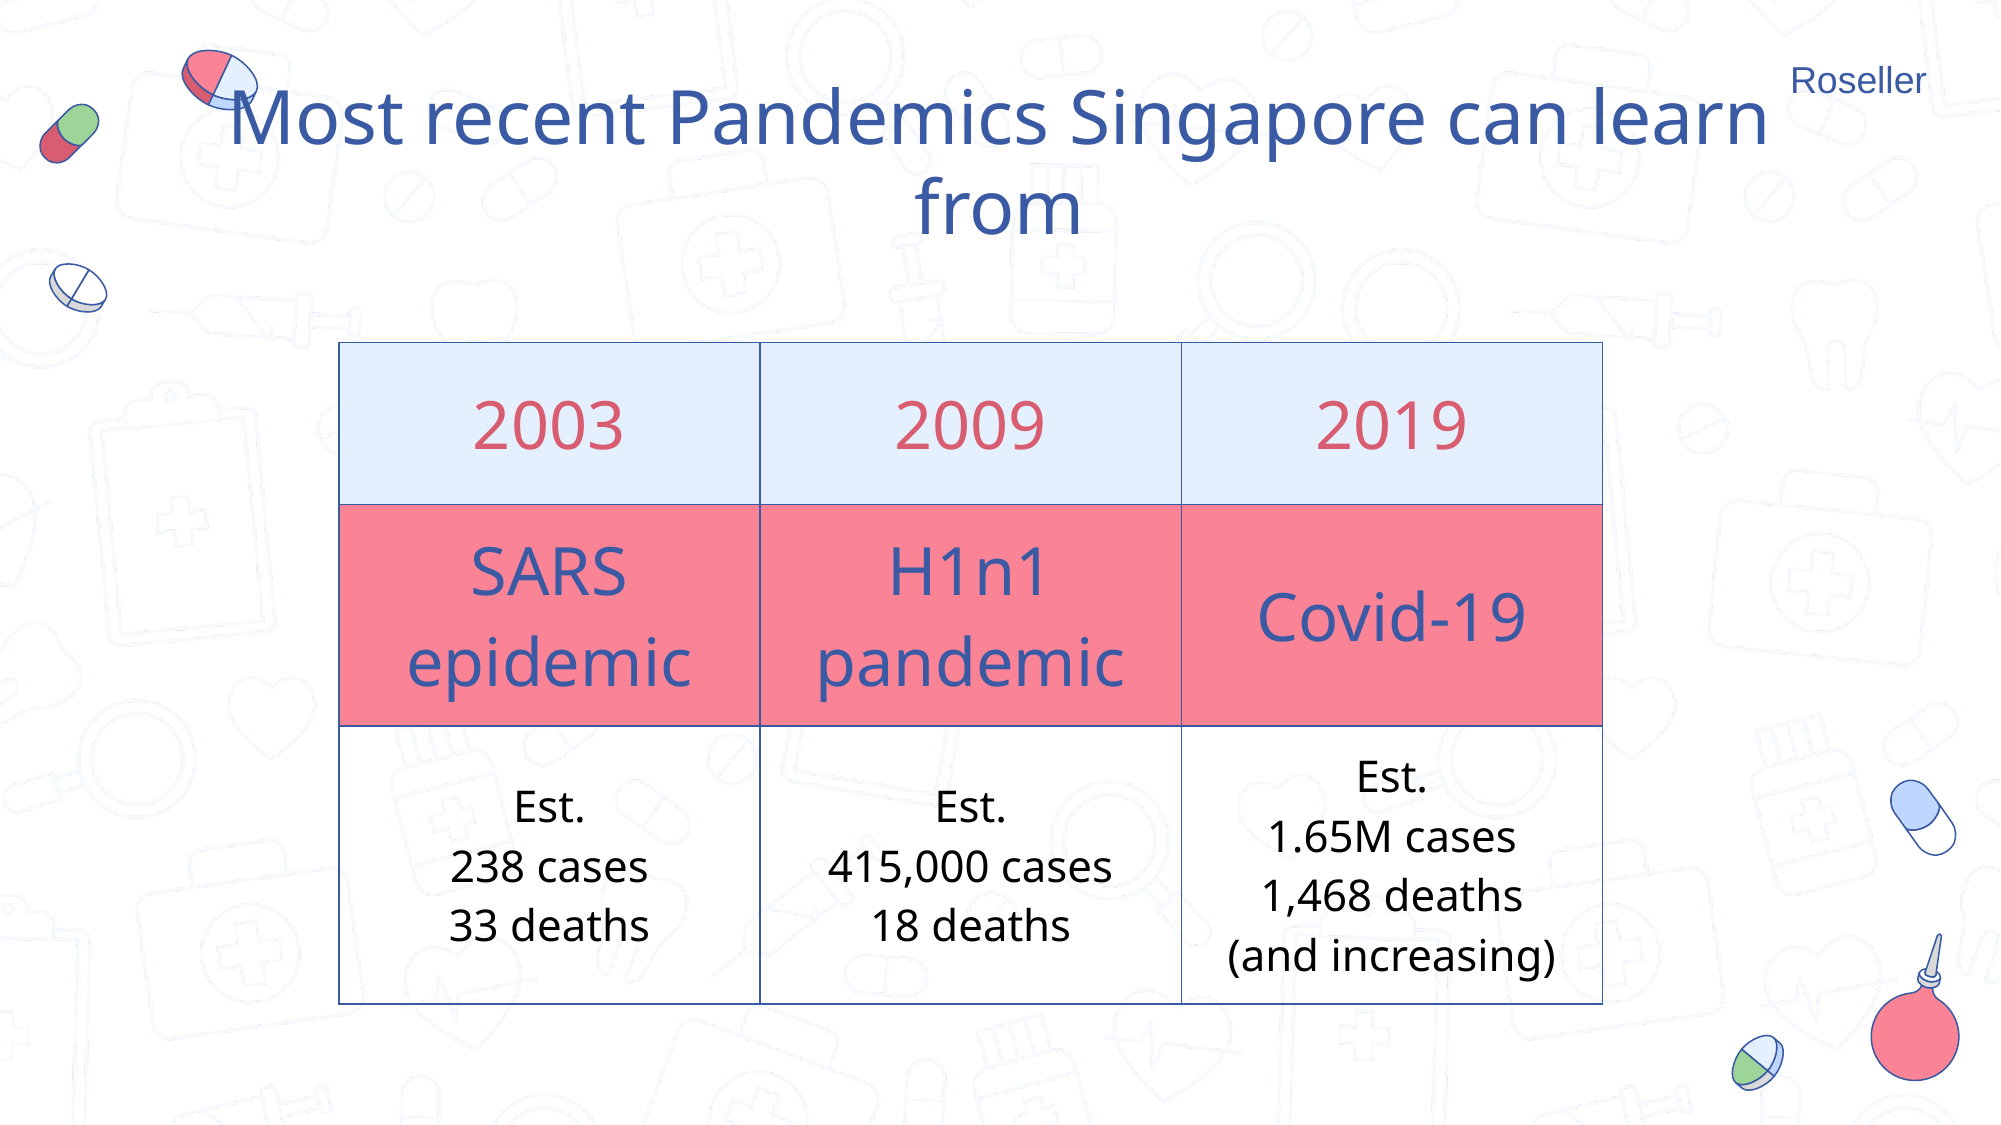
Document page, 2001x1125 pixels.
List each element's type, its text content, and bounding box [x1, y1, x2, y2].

title Most recent Pandemics Singapore can learn from [157, 97, 1843, 223]
table_header 2003 [340, 343, 759, 504]
table_cell Est. 1.65M cases 1,468 deaths (and increasing) [1182, 727, 1602, 1003]
table_cell Covid-19 [1182, 505, 1602, 725]
table_cell Est. 415,000 cases 18 deaths [761, 727, 1181, 1003]
table_header 2009 [761, 343, 1181, 504]
table_cell SARS epidemic [340, 505, 759, 725]
table_header 2019 [1182, 343, 1602, 504]
picture [0, 0, 2001, 1125]
table_cell H1n1 pandemic [761, 505, 1181, 725]
text_box Roseller​ [1774, 48, 1958, 109]
table_cell Est. 238 cases 33 deaths [340, 727, 759, 1003]
